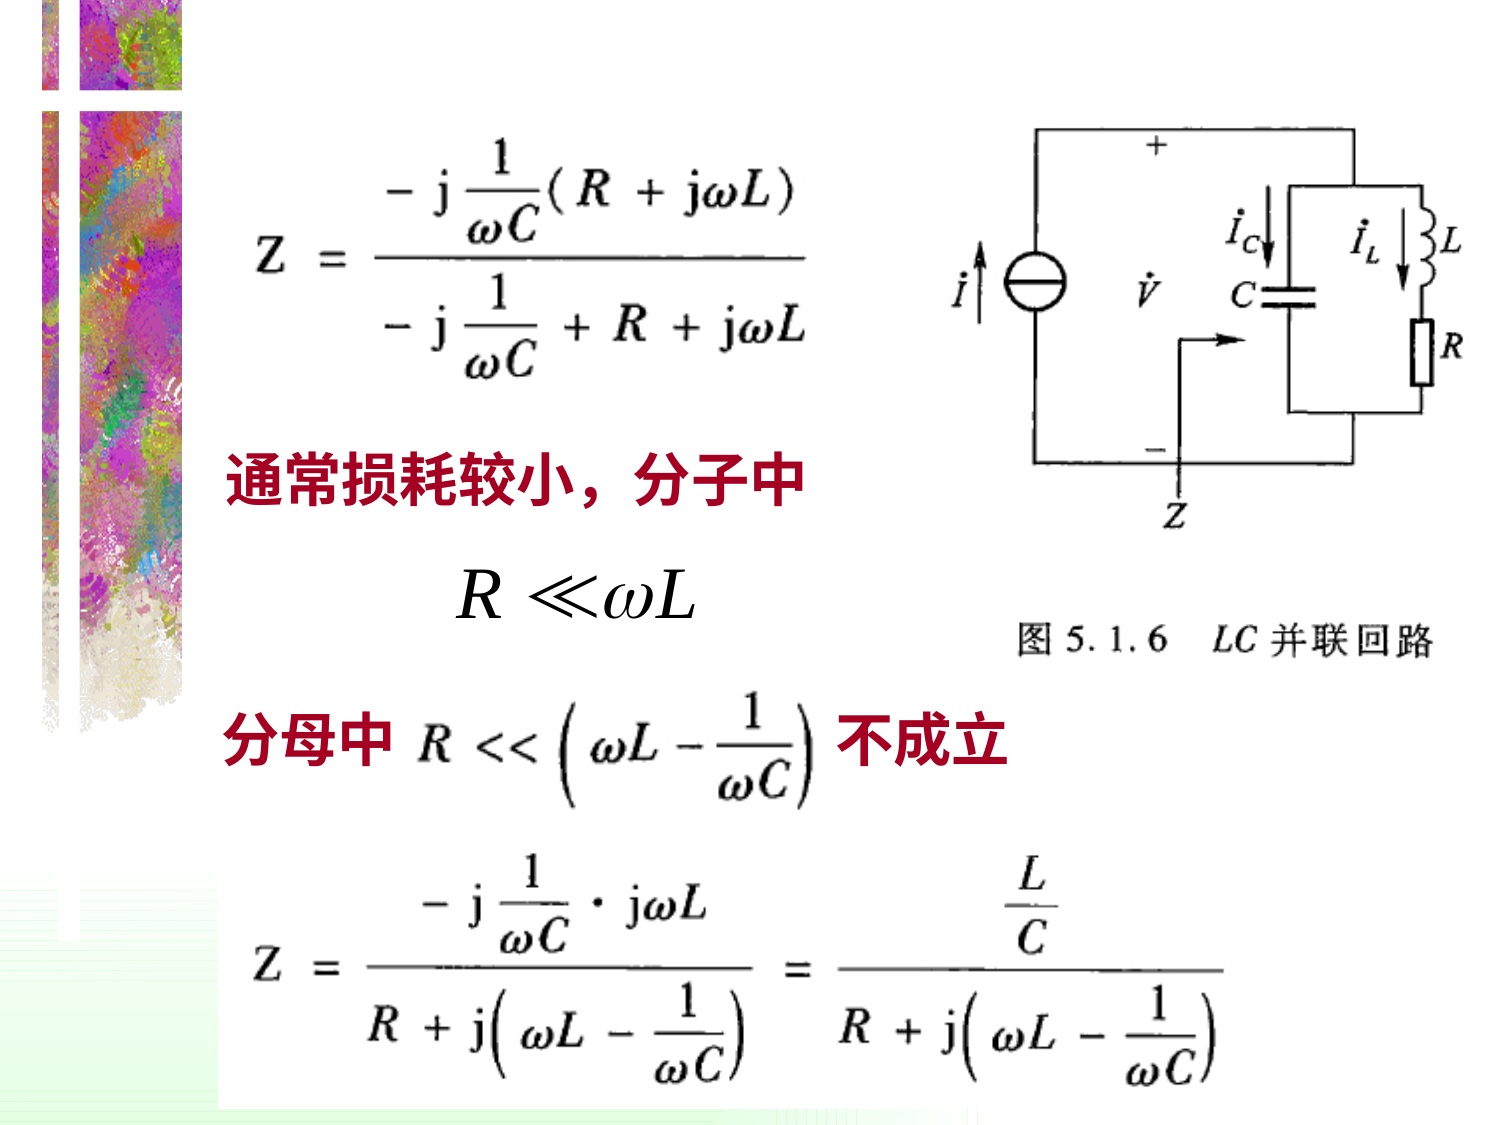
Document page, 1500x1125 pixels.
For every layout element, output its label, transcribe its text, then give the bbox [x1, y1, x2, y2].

picture [42, 112, 58, 821]
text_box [442, 550, 715, 638]
picture [407, 668, 824, 823]
picture [218, 845, 1259, 1110]
title 通常损耗较小，分子中 [183, 397, 845, 560]
picture [938, 89, 1500, 675]
picture [80, 0, 182, 90]
picture [42, 0, 58, 90]
text_box 分母中 [206, 656, 443, 820]
text_box 不成立 [820, 656, 1057, 820]
picture [80, 112, 182, 821]
picture [206, 113, 858, 398]
